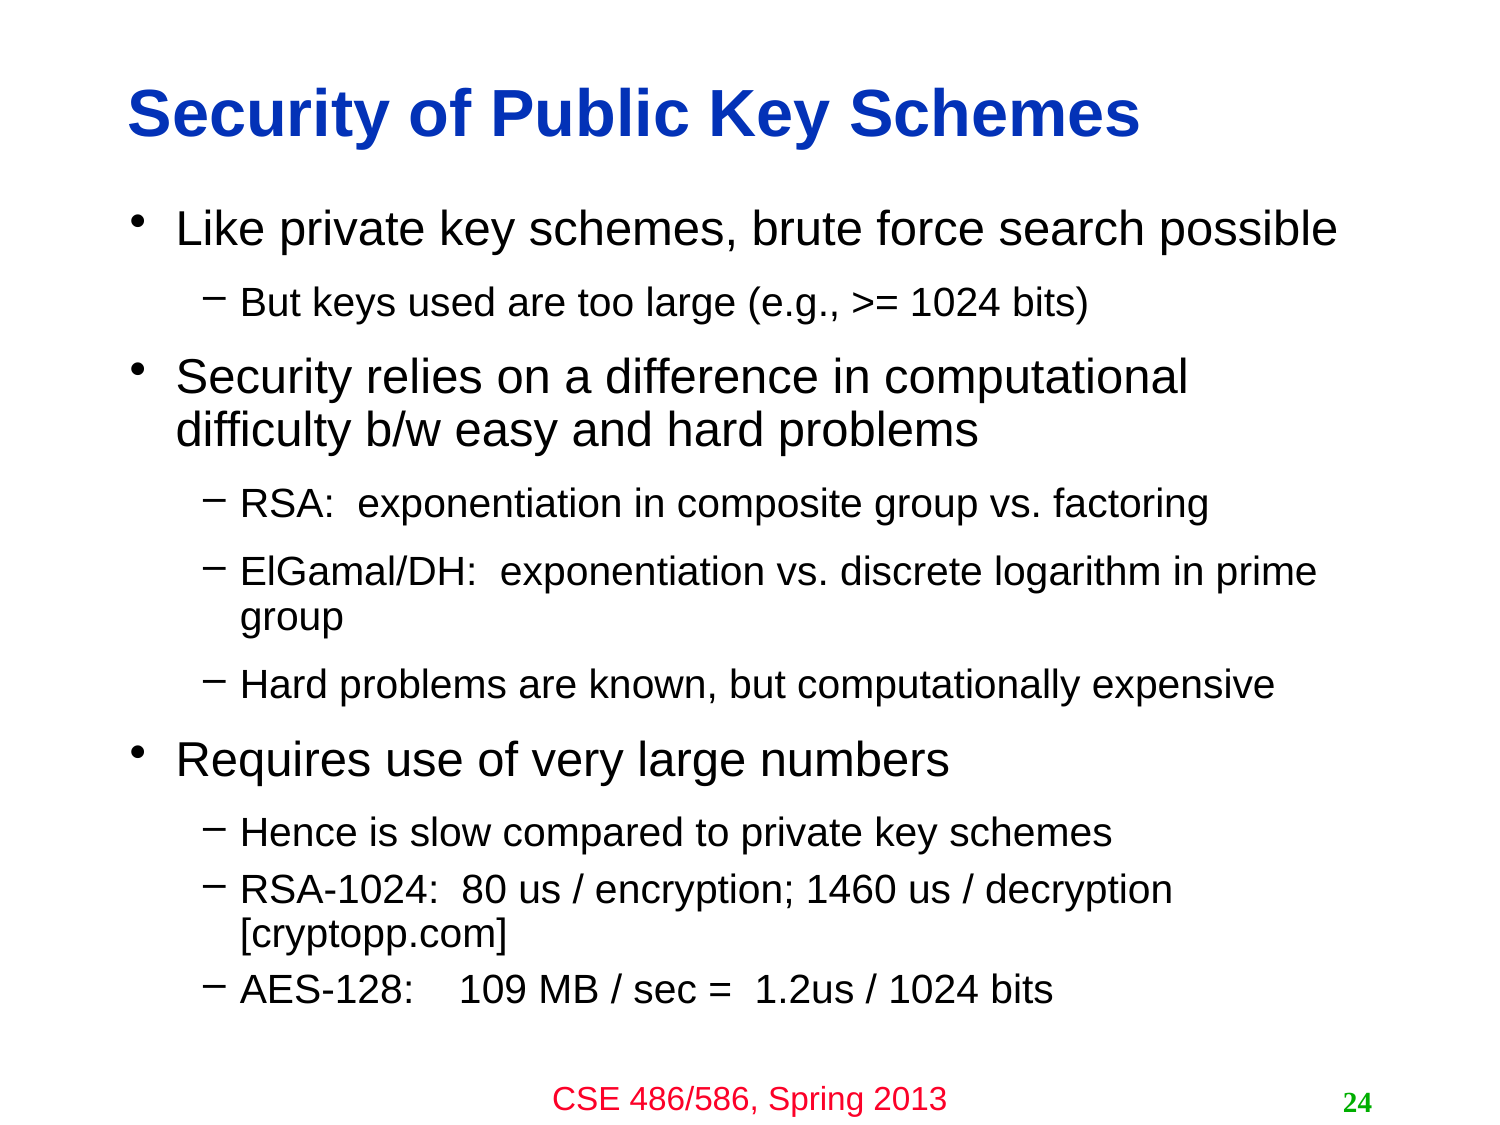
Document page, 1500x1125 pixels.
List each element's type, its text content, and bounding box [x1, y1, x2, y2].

list Like private key schemes, brute force search possible But keys used are too large (e.g., >= 1024 bits) Security relies on a difference in computational difficulty b/w easy and hard problems RSA: exponentiation in composite group vs. factoring ElGamal/DH: exponentiation vs. discrete logarithm in prime group Hard problems are known, but computationally expensive Requires use of very large numbers Hence is slow compared to private key schemes RSA-1024: 80 us / encryption; 1460 us / decryption [cryptopp.com] AES-128: 109 MB / sec = 1.2us / 1024 bits [114, 195, 1376, 1063]
slide_number 24 [1074, 1076, 1388, 1125]
title Security of Public Key Schemes [112, 53, 1310, 176]
